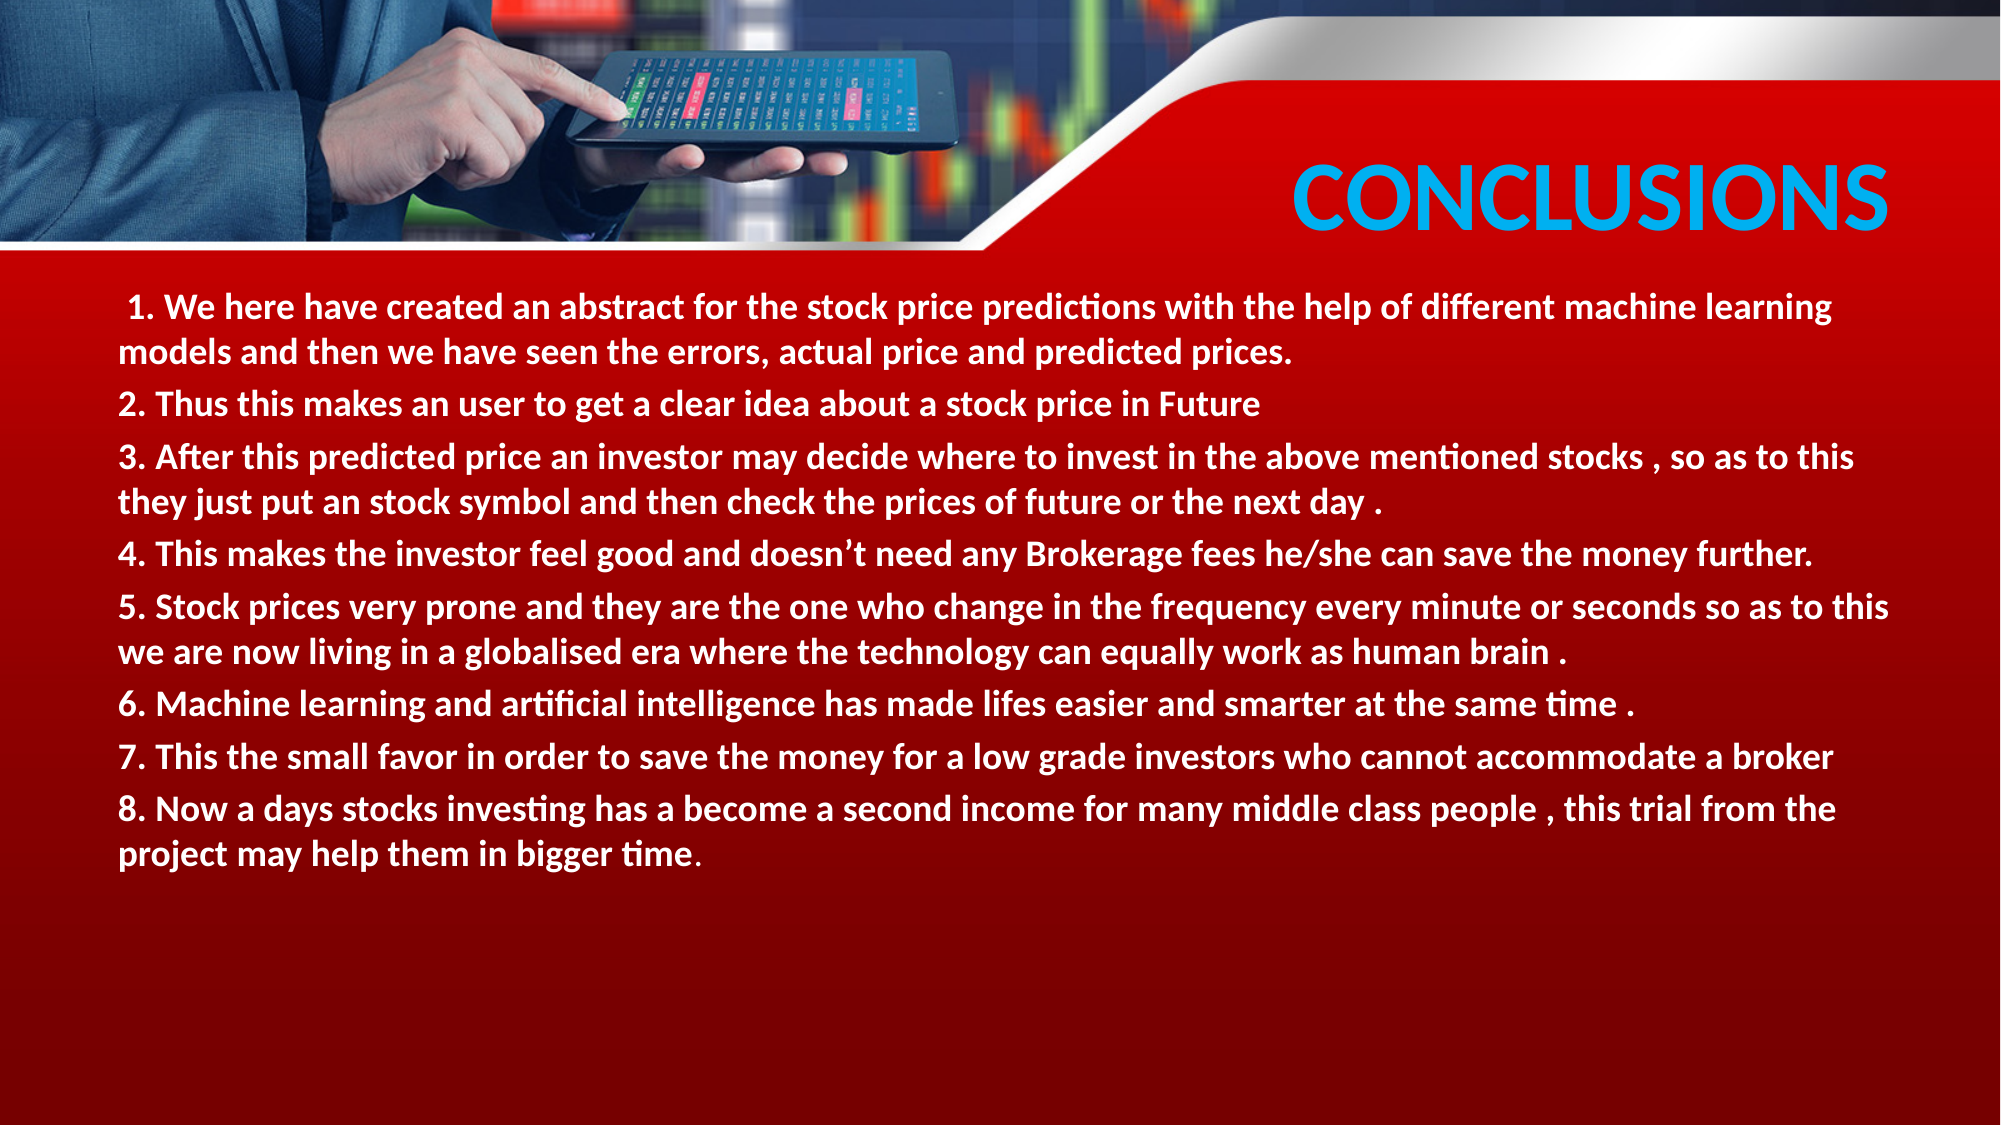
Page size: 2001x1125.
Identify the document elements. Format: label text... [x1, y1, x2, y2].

picture [0, 0, 2001, 1125]
list 1. We here have created an abstract for the stock price predictions with the help of different machine learning models and then we have seen the errors, actual price and predicted prices. 2. Thus this makes an user to get a clear idea about a stock price in Future 3. After this predicted price an investor may decide where to invest in the above mentioned stocks , so as to this they just put an stock symbol and then check the prices of future or the next day . 4. This makes the investor feel good and doesn’t need any Brokerage fees he/she can save the money further. 5. Stock prices very prone and they are the one who change in the frequency every minute or seconds so as to this we are now living in a globalised era where the technology can equally work as human brain . 6. Machine learning and artificial intelligence has made lifes easier and smarter at the same time . 7. This the small favor in order to save the money for a low grade investors who cannot accommodate a broker 8. Now a days stocks investing has a become a second income for many middle class people , this trial from the project may help them in bigger time. [102, 274, 1907, 887]
title CONCLUSIONS [99, 107, 1907, 275]
